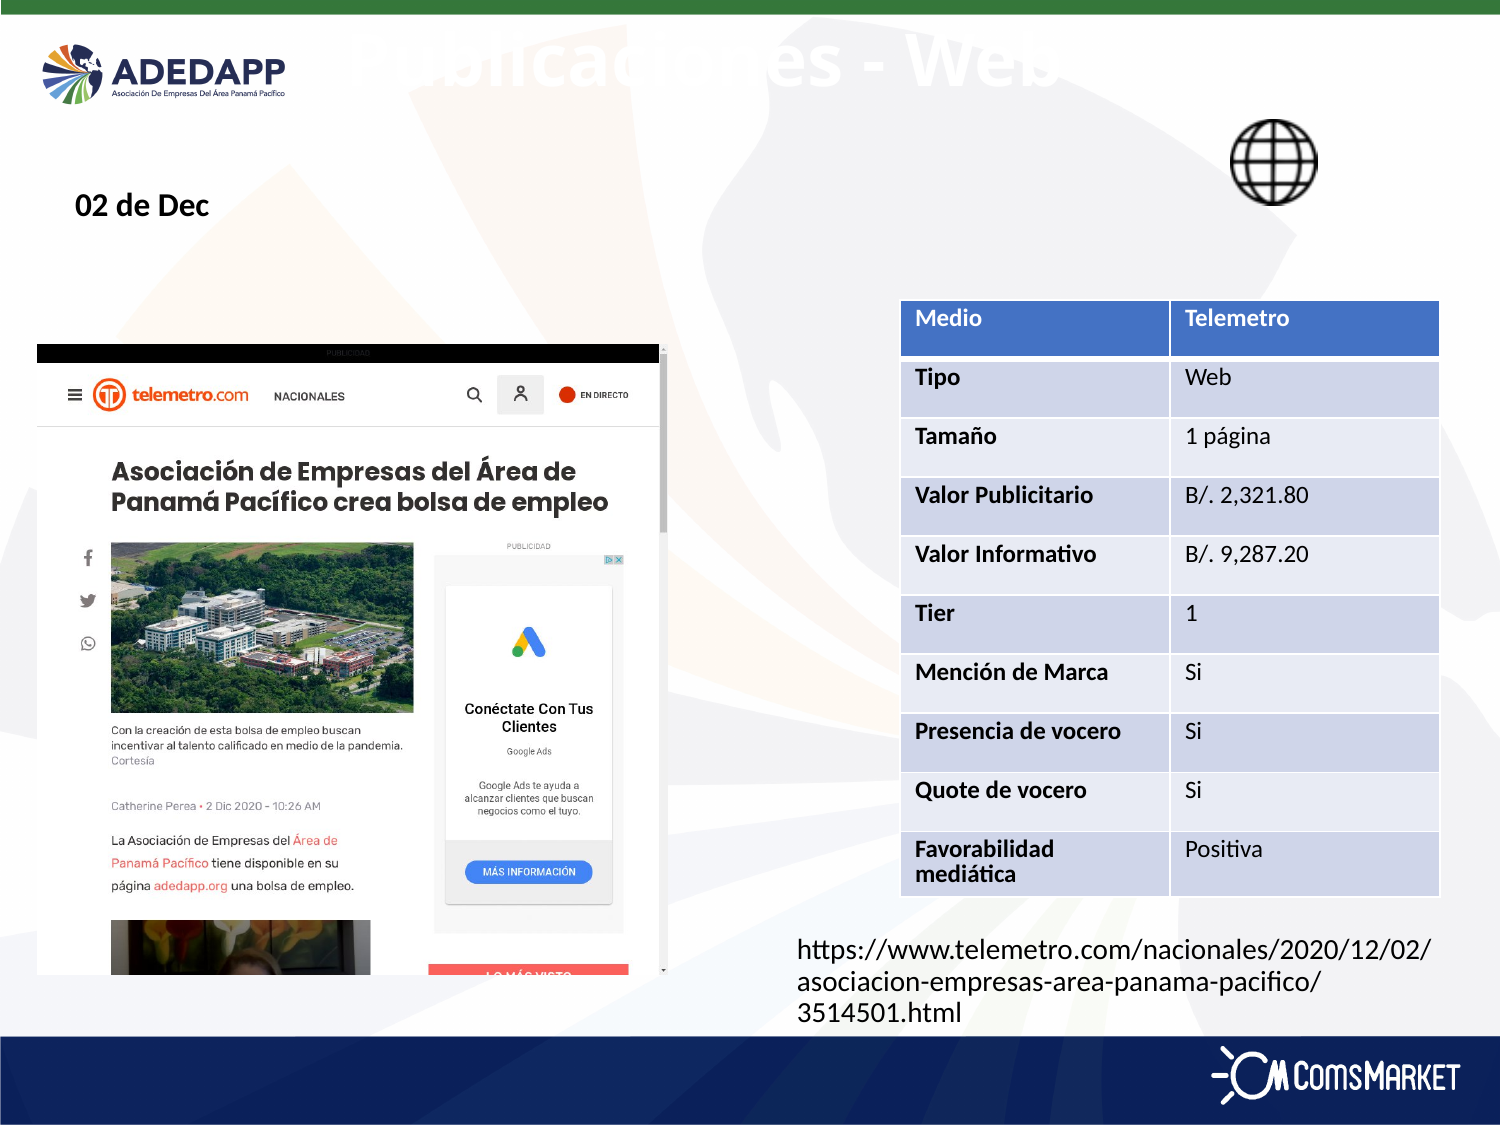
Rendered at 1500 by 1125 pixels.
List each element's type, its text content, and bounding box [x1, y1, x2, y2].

table_cell Positiva [1171, 832, 1439, 896]
table_cell Si [1171, 714, 1439, 772]
table_cell Valor Publicitario [901, 478, 1169, 535]
table_cell Si [1171, 655, 1439, 712]
table_cell 1 [1171, 596, 1439, 653]
table_cell Tamaño [901, 419, 1169, 476]
table_cell Tipo [901, 362, 1169, 417]
picture [0, 0, 1500, 1125]
table_cell Tier [901, 596, 1169, 653]
table_cell B/. 9,287.20 [1171, 537, 1439, 594]
table_cell Mención de Marca [901, 655, 1169, 712]
title Publicaciones - Web [215, 3, 1196, 123]
table_cell B/. 2,321.80 [1171, 478, 1439, 535]
table_cell Favorabilidad mediática [901, 832, 1169, 896]
table_cell Valor Informativo [901, 537, 1169, 594]
list https://www.telemetro.com/nacionales/2020/12/02/asociacion-empresas-area-panama-pacifico/3514501.html [781, 927, 1466, 1028]
table_cell Web [1171, 362, 1439, 417]
table_cell Si [1171, 773, 1439, 831]
table_cell Presencia de vocero [901, 714, 1169, 772]
table_header Medio [901, 301, 1169, 356]
list 02 de Dec [60, 179, 360, 225]
table_header Telemetro [1171, 301, 1439, 356]
table_cell 1 página [1171, 419, 1439, 476]
table_cell Quote de vocero [901, 773, 1169, 831]
